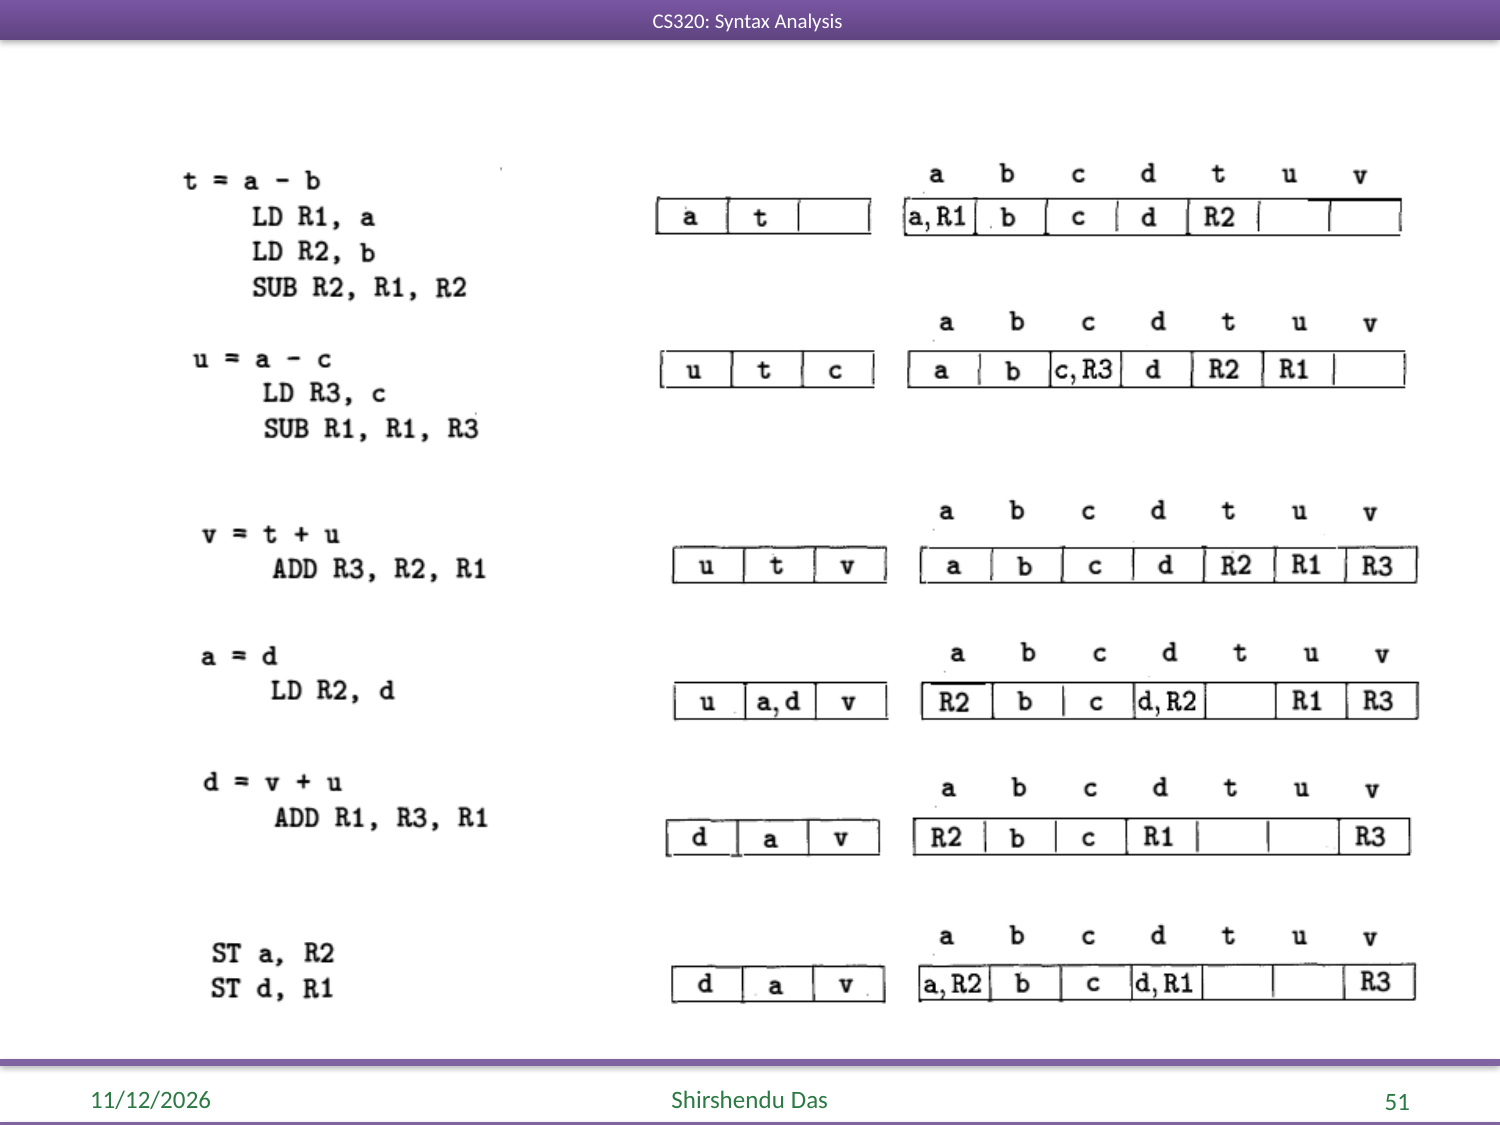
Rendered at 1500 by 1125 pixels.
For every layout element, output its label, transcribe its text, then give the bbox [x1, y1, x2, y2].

picture [665, 491, 1424, 598]
picture [662, 633, 1424, 729]
footer Shirshendu Das [512, 1073, 988, 1121]
picture [174, 337, 491, 482]
picture [188, 521, 491, 604]
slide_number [75, 1073, 425, 1121]
picture [655, 768, 1412, 871]
picture [194, 942, 352, 1012]
picture [194, 762, 494, 847]
text_box CS320: Syntax Analysis [0, 0, 1500, 40]
picture [173, 160, 503, 319]
picture [655, 916, 1424, 1012]
picture [194, 644, 403, 729]
picture [643, 302, 1418, 401]
slide_number 51 [1074, 1079, 1425, 1121]
picture [643, 153, 1424, 249]
